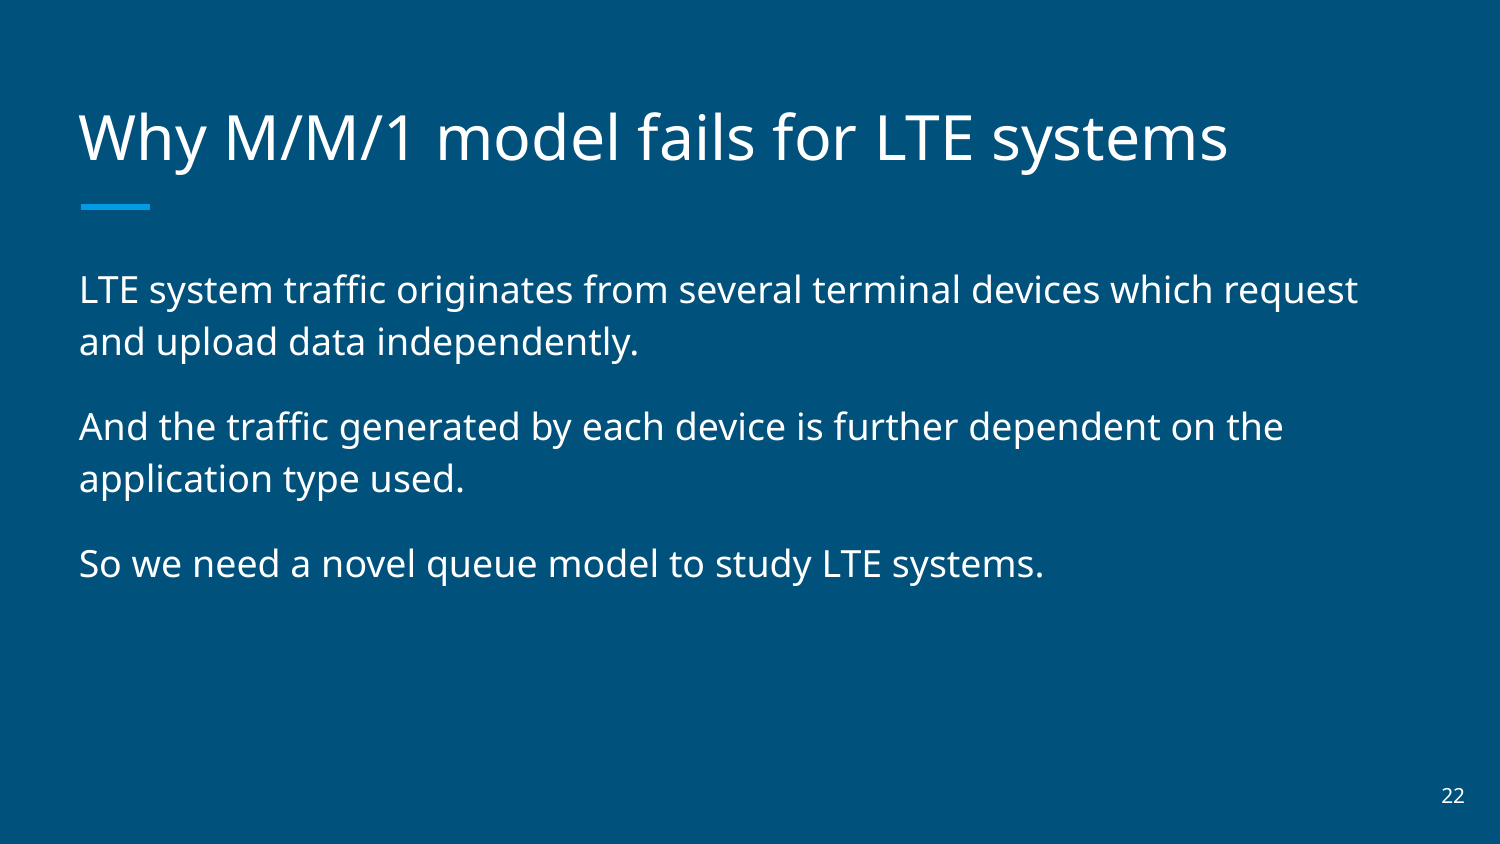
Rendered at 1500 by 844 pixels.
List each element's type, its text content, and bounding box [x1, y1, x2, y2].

slide_number ‹#› [1389, 764, 1480, 830]
title Why M/M/1 model fails for LTE systems [63, 75, 1437, 188]
list LTE system traffic originates from several terminal devices which request and upload data independently. And the traffic generated by each device is further dependent on the application type used. So we need a novel queue model to study LTE systems. [63, 244, 1437, 750]
